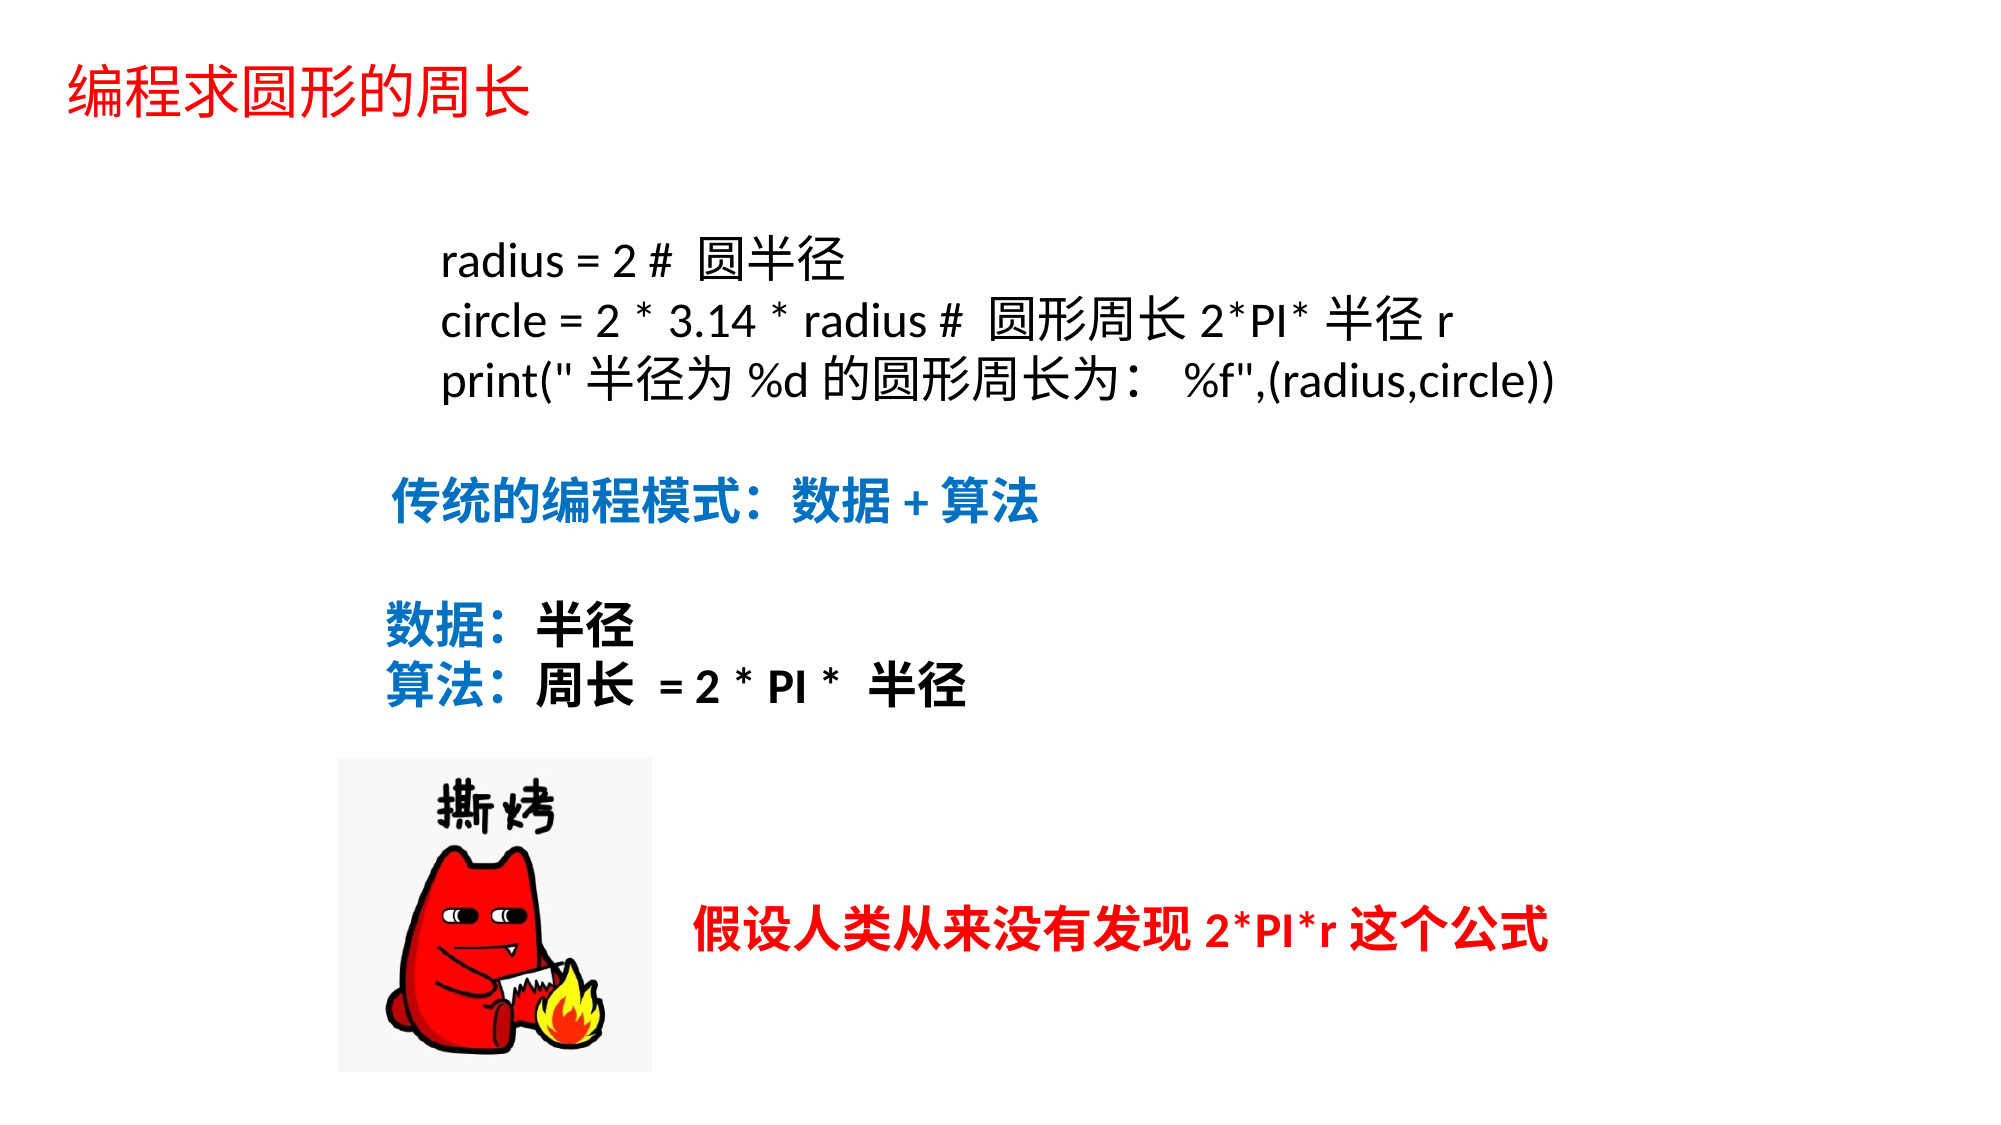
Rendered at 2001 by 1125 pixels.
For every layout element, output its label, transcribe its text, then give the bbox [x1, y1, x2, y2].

text_box 编程求圆形的周长 [51, 47, 548, 133]
text_box radius = 2 # 圆半径 circle = 2 * 3.14 * radius # 圆形周长2*PI*半径r print("半径为%d的圆形周长为：%f",(radius,circle)) [425, 219, 1615, 415]
text_box 传统的编程模式：数据+算法 [376, 462, 1056, 538]
text_box 数据：半径 算法：周长 = 2 * PI * 半径 [370, 585, 982, 721]
picture [338, 758, 652, 1072]
text_box 假设人类从来没有发现2*PI*r这个公式 [677, 890, 1565, 966]
